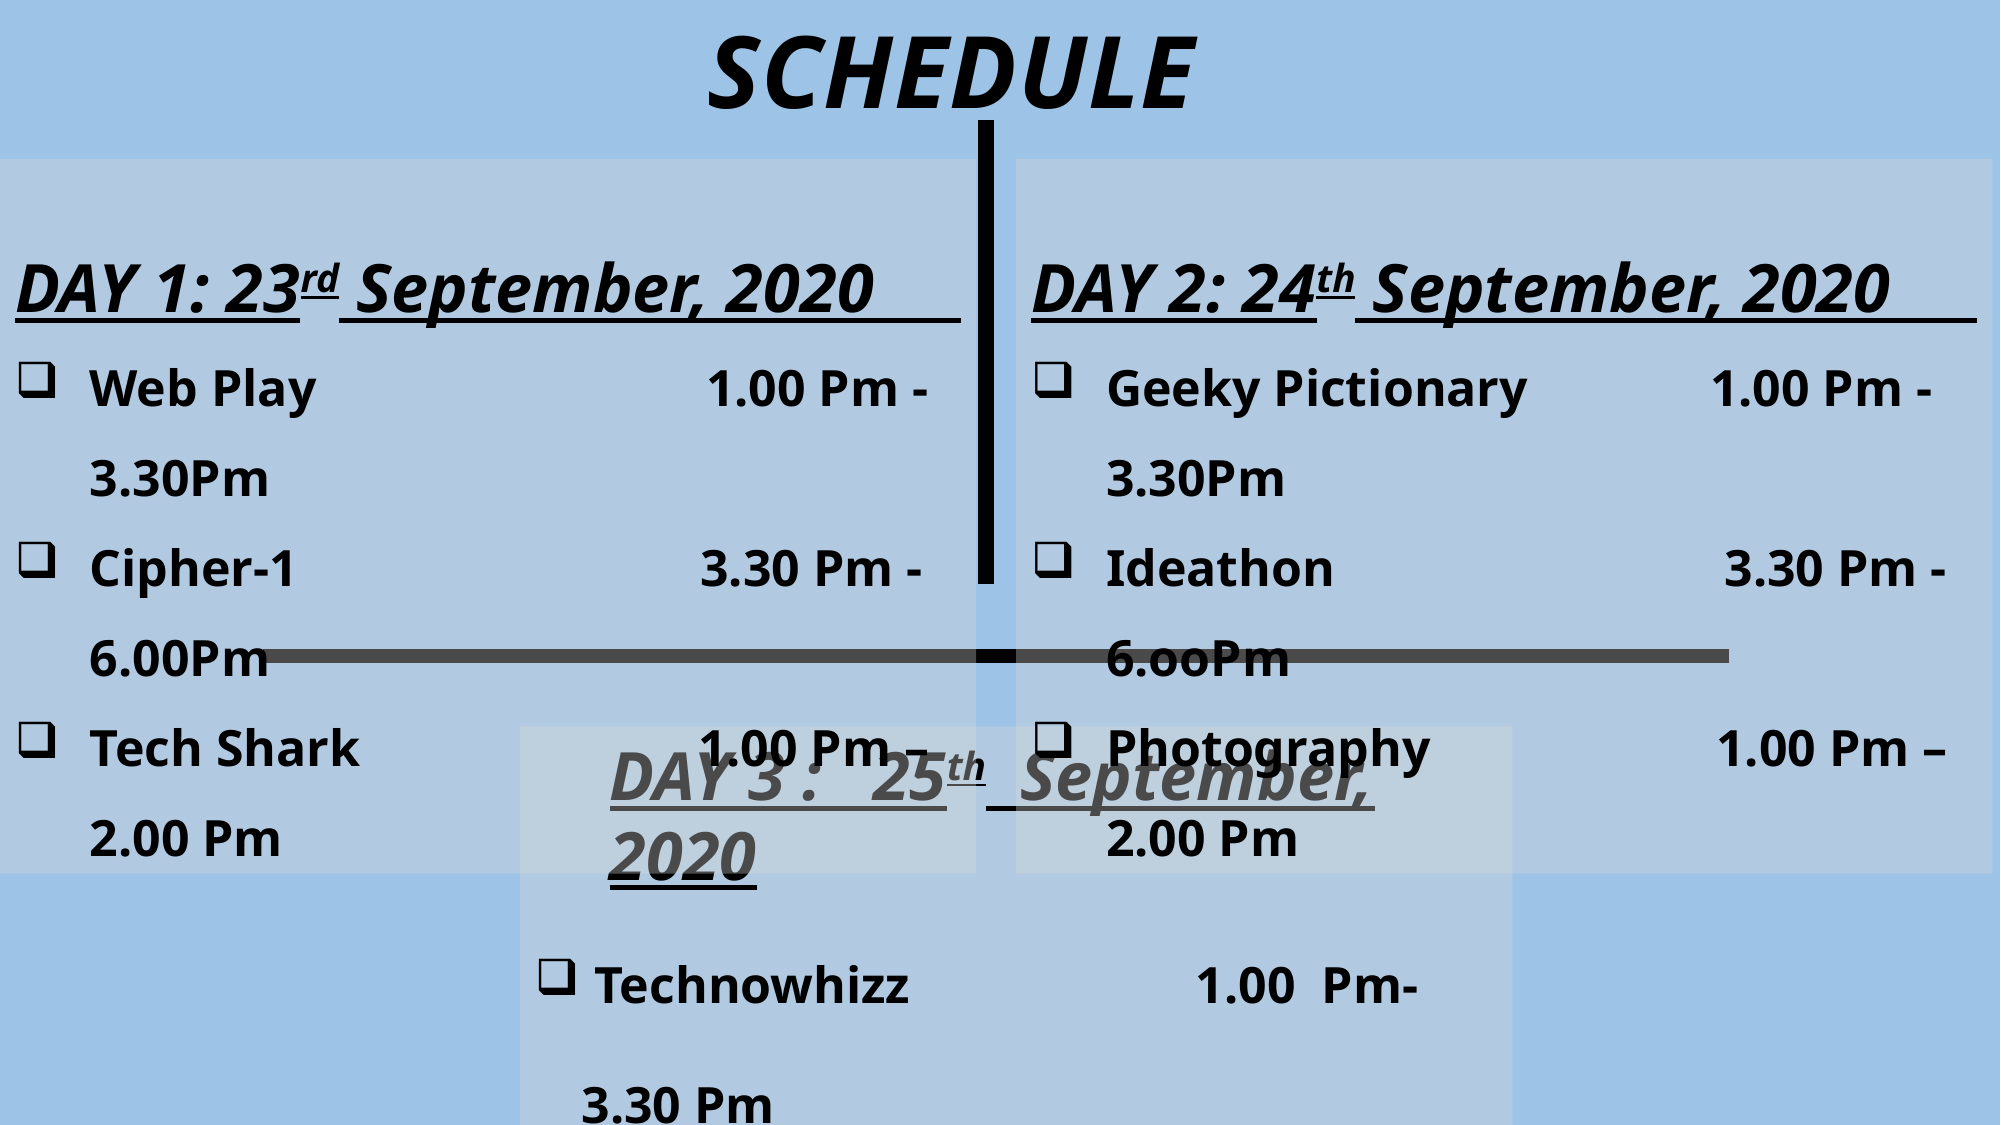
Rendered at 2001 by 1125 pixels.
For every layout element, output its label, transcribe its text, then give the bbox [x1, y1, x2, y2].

text_box [978, 120, 994, 584]
text_box SCHEDULE [413, 1, 1490, 136]
text_box DAY 2: 24th September, 2020 Geeky Pictionary 1.00 Pm - 3.30Pm Ideathon 3.30 Pm - 6.ooPm Photography 1.00 Pm – 2.00 Pm [1016, 158, 1993, 874]
text_box DAY 1: 23rd September, 2020 Web Play 1.00 Pm - 3.30Pm Cipher-1 3.30 Pm - 6.00Pm Tech Shark 1.00 Pm – 2.00 Pm [0, 158, 977, 874]
text_box DAY 3 : 25th September, 2020 Technowhizz 1.00 Pm- 3.30 Pm Cybernated Conflicts 3.30 Pm- 6.00 Pm [520, 726, 1513, 1125]
text_box [977, 649, 1016, 663]
